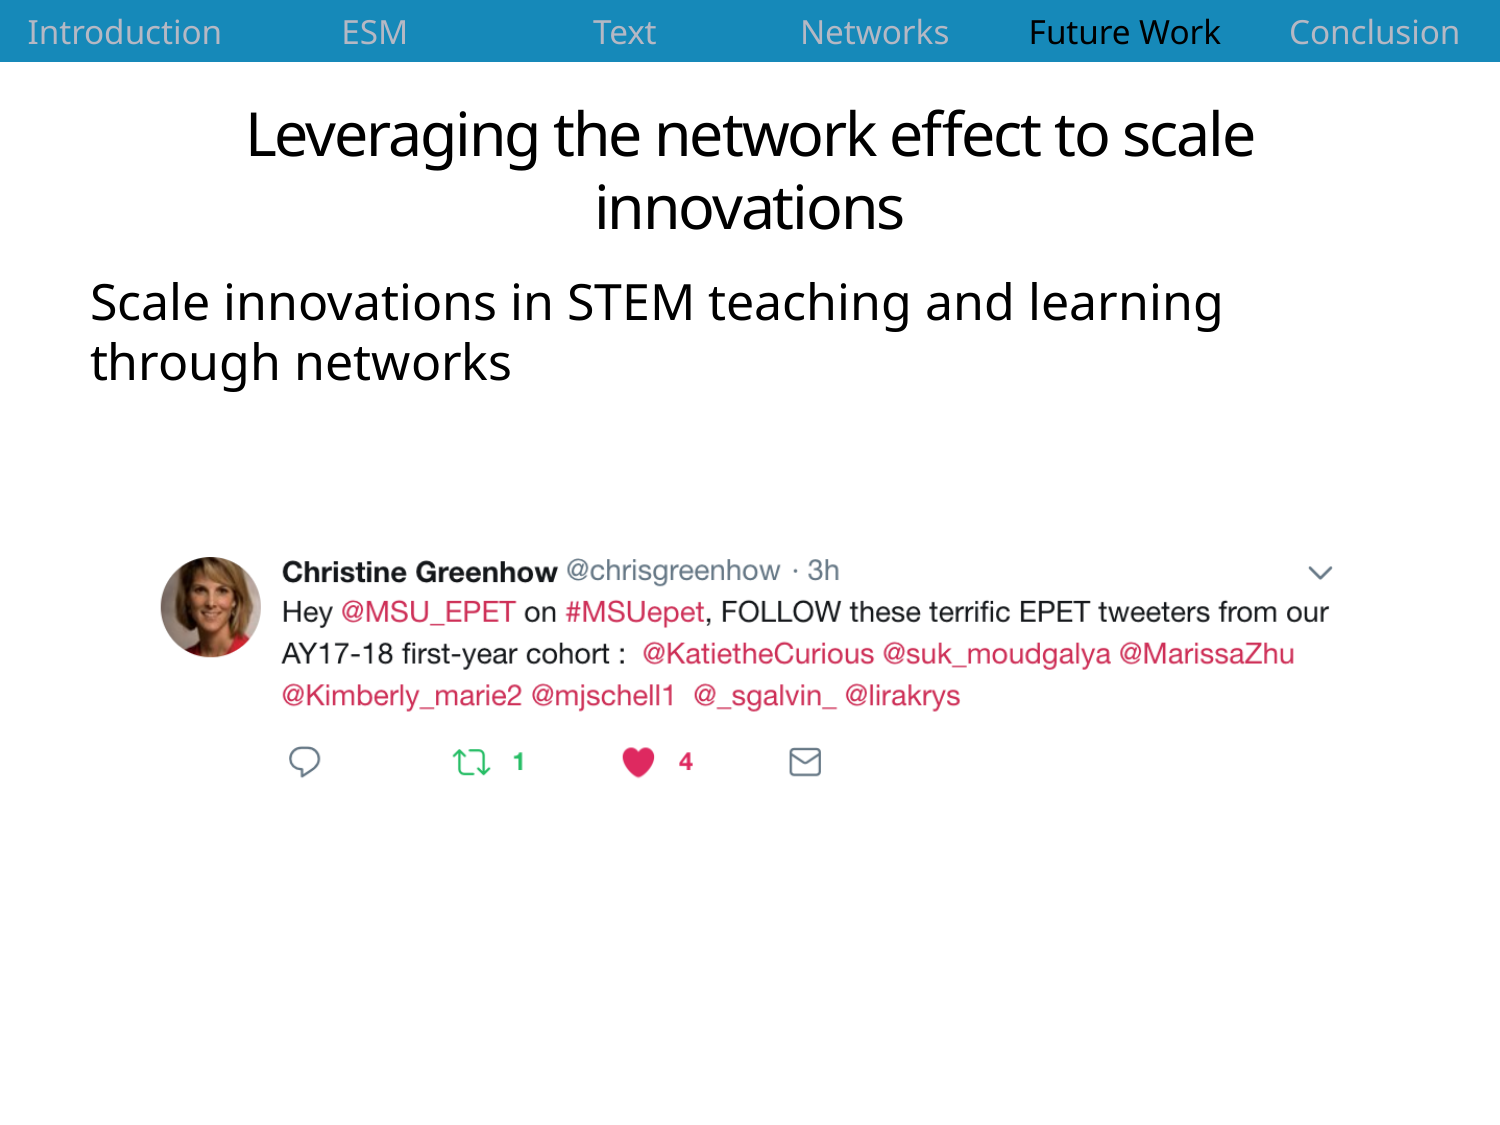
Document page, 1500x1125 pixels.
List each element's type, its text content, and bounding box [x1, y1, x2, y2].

table_header Conclusion [1250, 0, 1500, 62]
table_header ESM [250, 0, 500, 62]
list Scale innovations in STEM teaching and learning through networks [75, 262, 1425, 1063]
picture [142, 531, 1358, 793]
table_header Introduction [0, 0, 250, 62]
table_header Networks [750, 0, 1000, 62]
table_header Text [500, 0, 750, 62]
title Leveraging the network effect to scale innovations [75, 87, 1425, 250]
table_header Future Work [1000, 0, 1250, 62]
